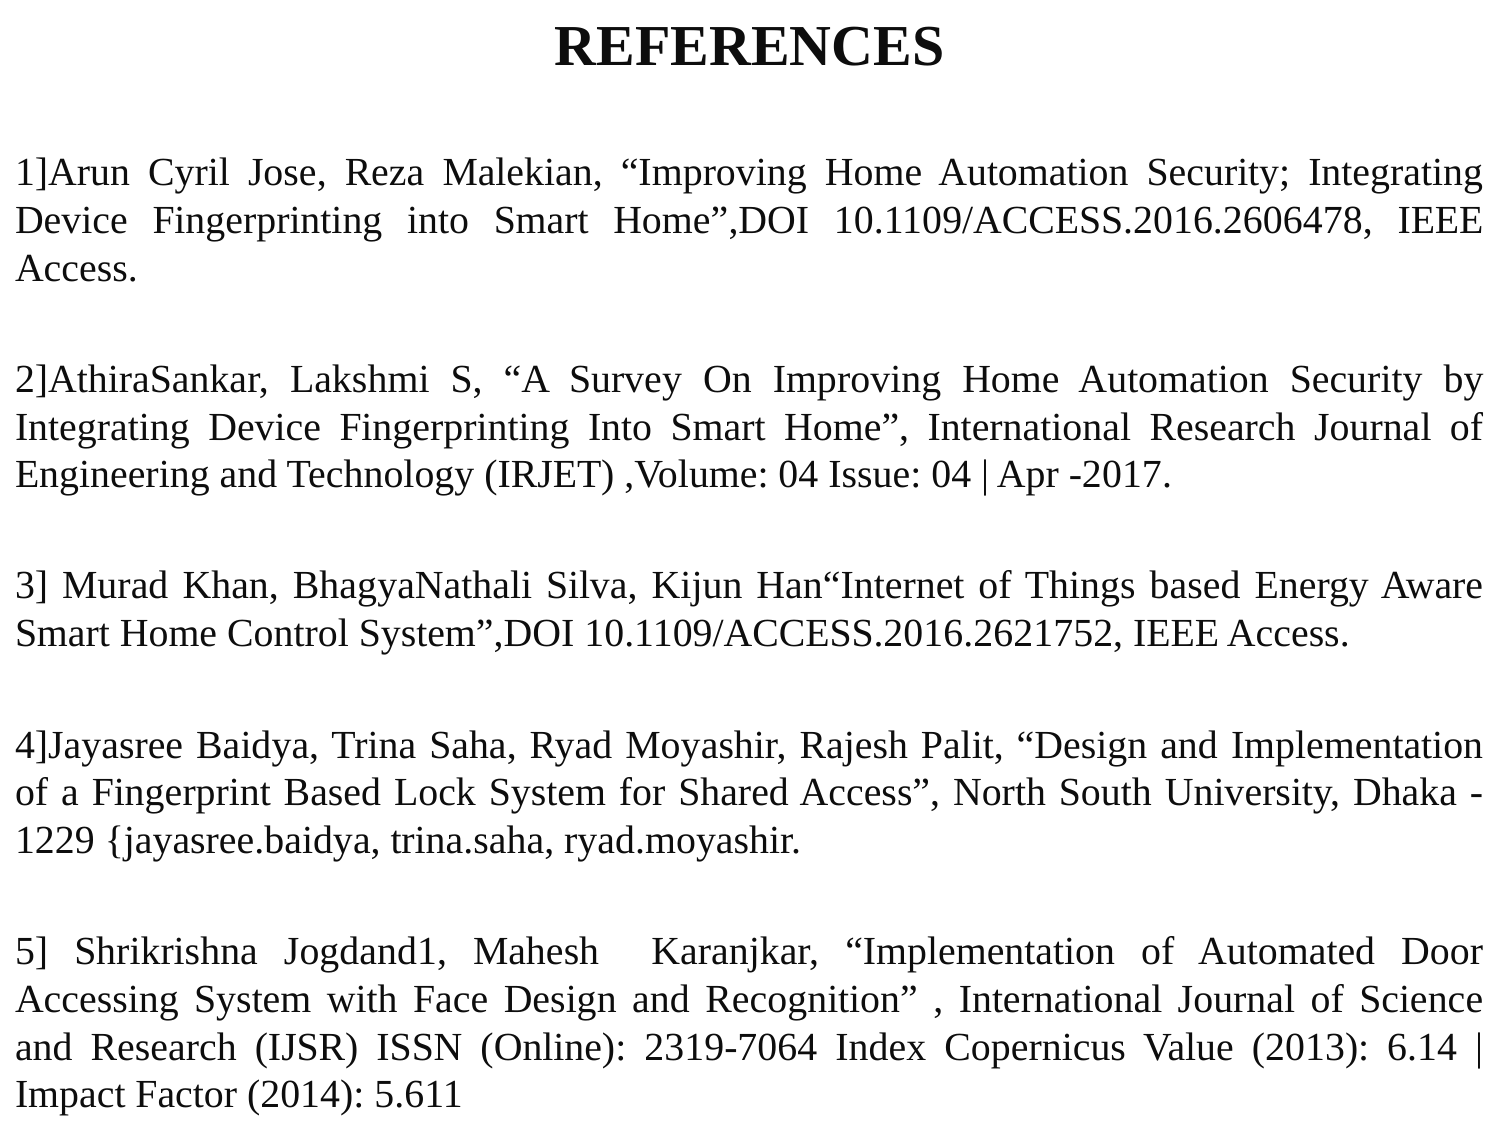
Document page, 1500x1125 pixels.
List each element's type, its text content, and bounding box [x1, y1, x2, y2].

subtitle REFERENCES 1]Arun Cyril Jose, Reza Malekian, “Improving Home Automation Security; Integrating Device Fingerprinting into Smart Home”,DOI 10.1109/ACCESS.2016.2606478, IEEE Access. 2]AthiraSankar, Lakshmi S, “A Survey On Improving Home Automation Security by Integrating Device Fingerprinting Into Smart Home”, International Research Journal of Engineering and Technology (IRJET) ,Volume: 04 Issue: 04 | Apr -2017. 3] Murad Khan, BhagyaNathali Silva, Kijun Han“Internet of Things based Energy Aware Smart Home Control System”,DOI 10.1109/ACCESS.2016.2621752, IEEE Access. 4]Jayasree Baidya, Trina Saha, Ryad Moyashir, Rajesh Palit, “Design and Implementation of a Fingerprint Based Lock System for Shared Access”, North South University, Dhaka - 1229 {jayasree.baidya, trina.saha, ryad.moyashir. 5] Shrikrishna Jogdand1, Mahesh Karanjkar, “Implementation of Automated Door Accessing System with Face Design and Recognition” , International Journal of Science and Research (IJSR) ISSN (Online): 2319-7064 Index Copernicus Value (2013): 6.14 | Impact Factor (2014): 5.611 [0, 0, 1500, 1125]
